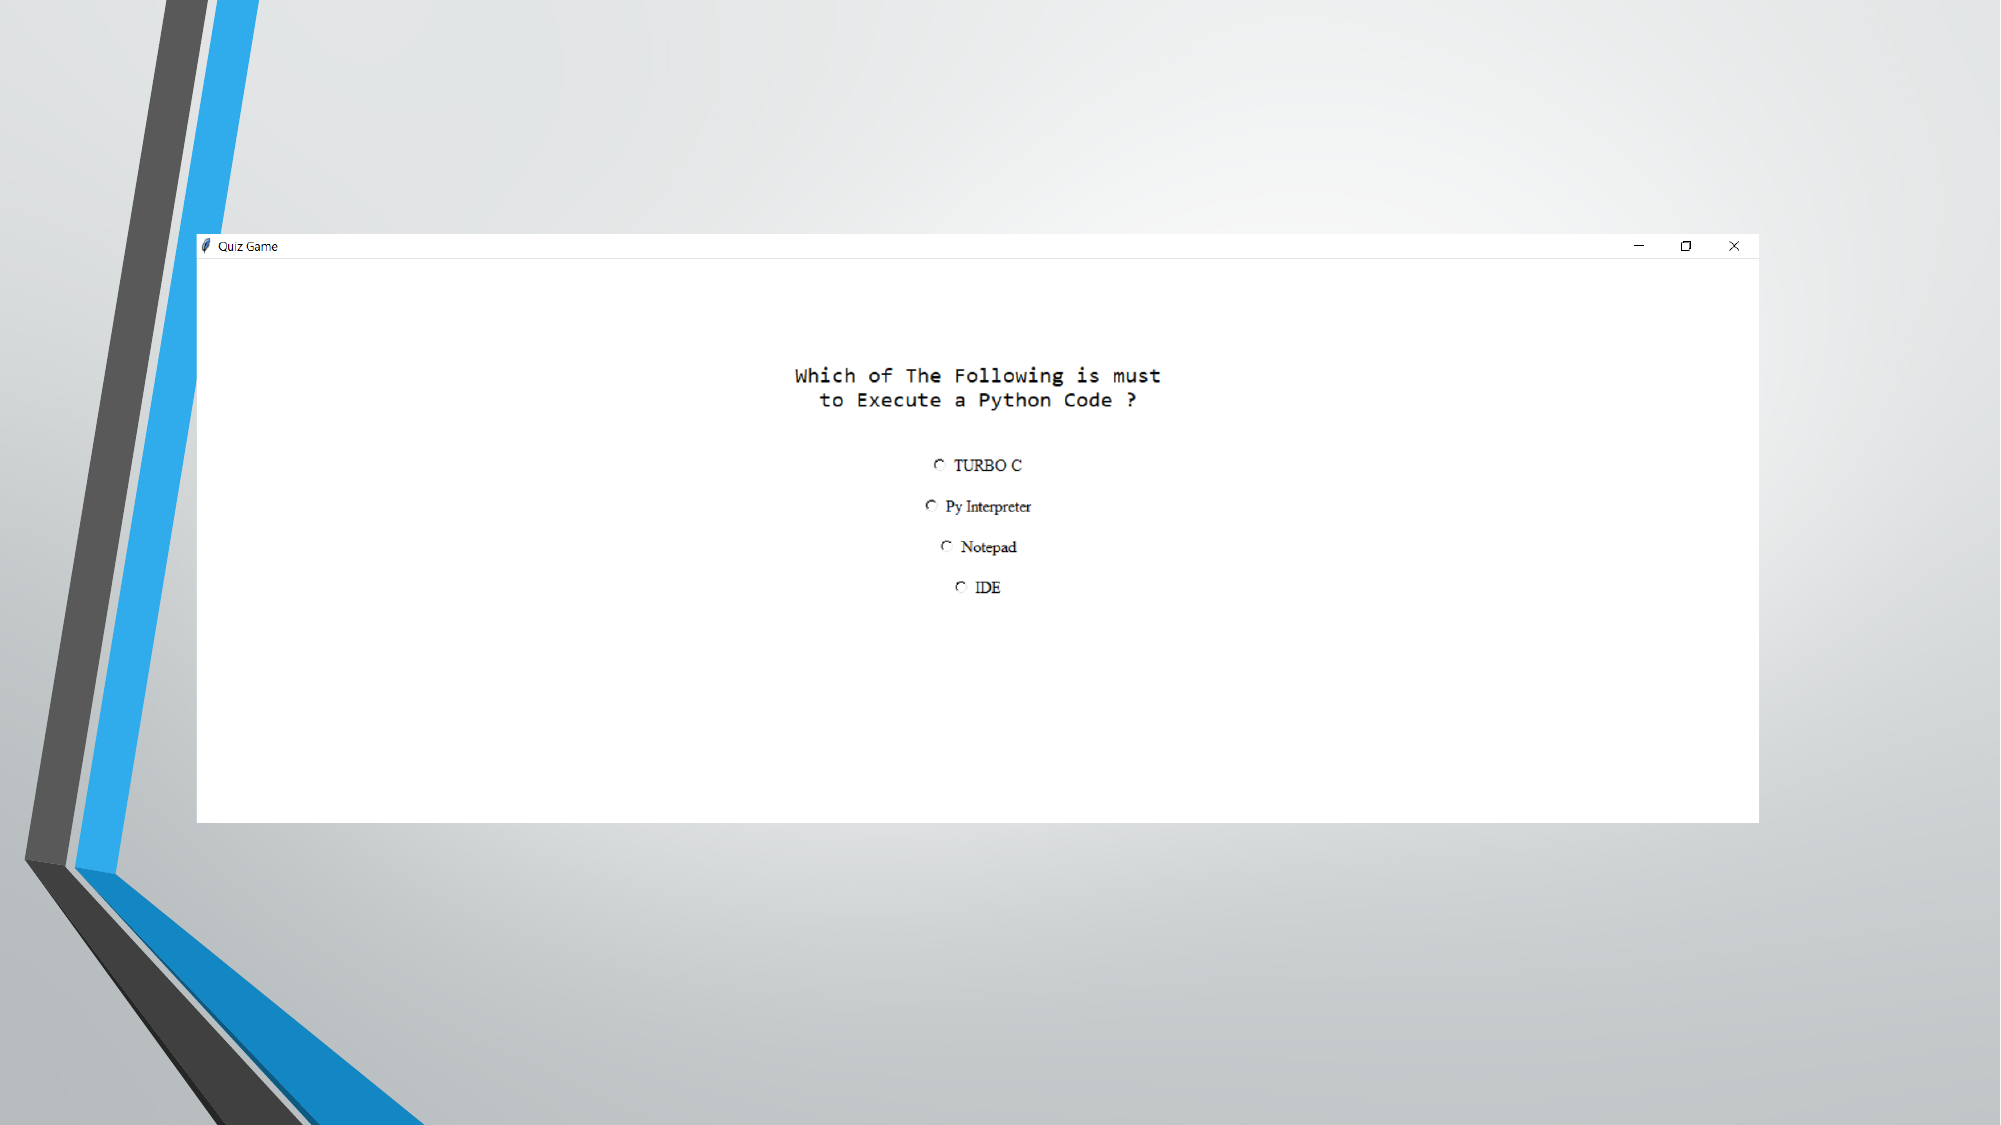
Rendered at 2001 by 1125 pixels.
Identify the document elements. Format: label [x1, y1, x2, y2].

picture [196, 234, 1760, 823]
